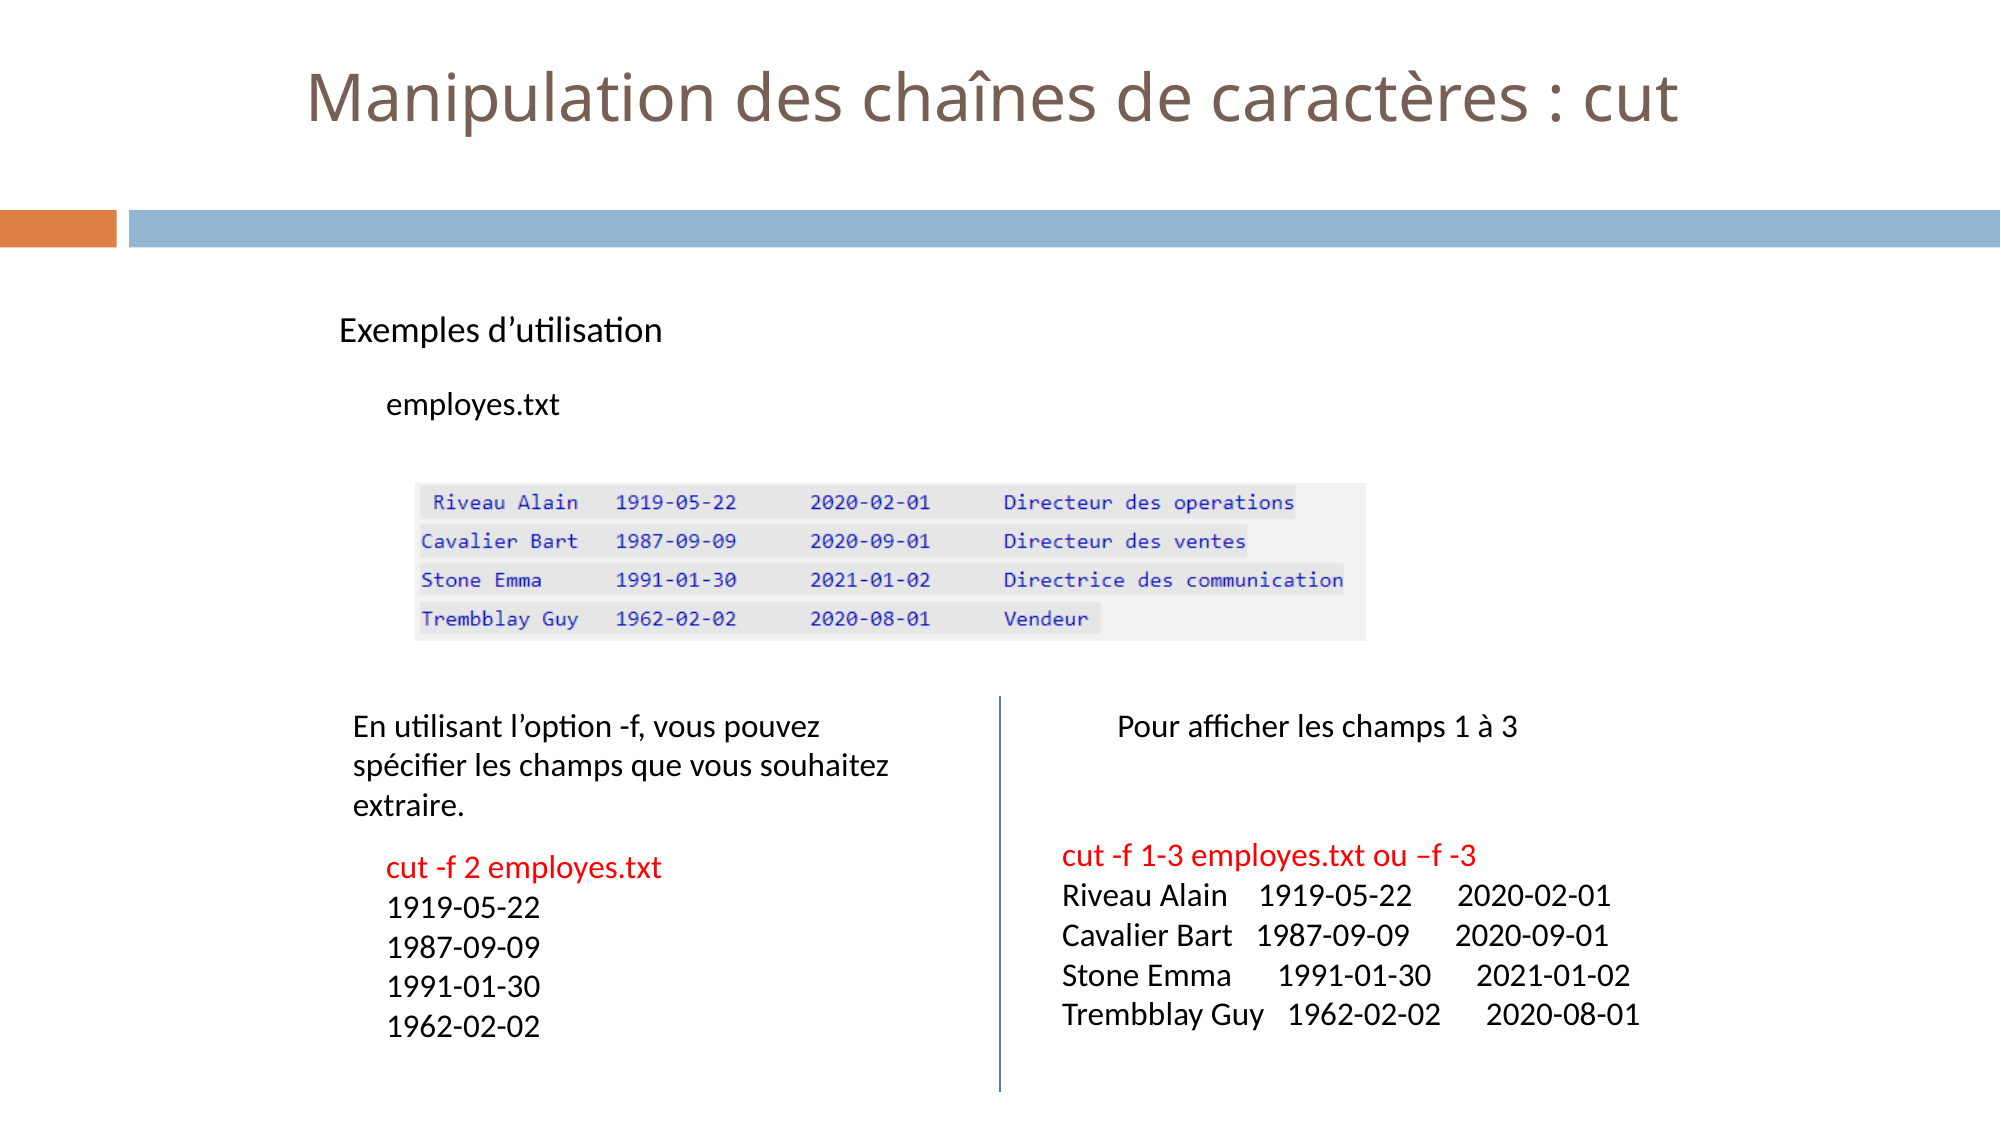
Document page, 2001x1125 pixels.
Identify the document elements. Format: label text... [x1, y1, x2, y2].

text_box Exemples d’utilisation [316, 297, 1048, 357]
text_box cut -f 2 employes.txt 1919-05-22 1987-09-09 1991-01-30 1962-02-02 [371, 838, 934, 1052]
text_box Pour afficher les champs 1 à 3 [1102, 696, 1662, 752]
text_box En utilisant l’option -f, vous pouvez spécifier les champs que vous souhaitez extraire. [338, 696, 945, 831]
text_box cut -f 1-3 employes.txt ou –f -3 Riveau Alain 1919-05-22 2020-02-01 Cavalier Bart 1987-09-09 2020-09-01 Stone Emma 1991-01-30 2021-01-02 Trembblay Guy 1962-02-02 2020-08-01 [1047, 826, 1695, 1040]
text_box employes.txt [371, 375, 1103, 430]
picture [415, 483, 1366, 642]
title Manipulation des chaînes de caractères : cut [305, 55, 1728, 136]
